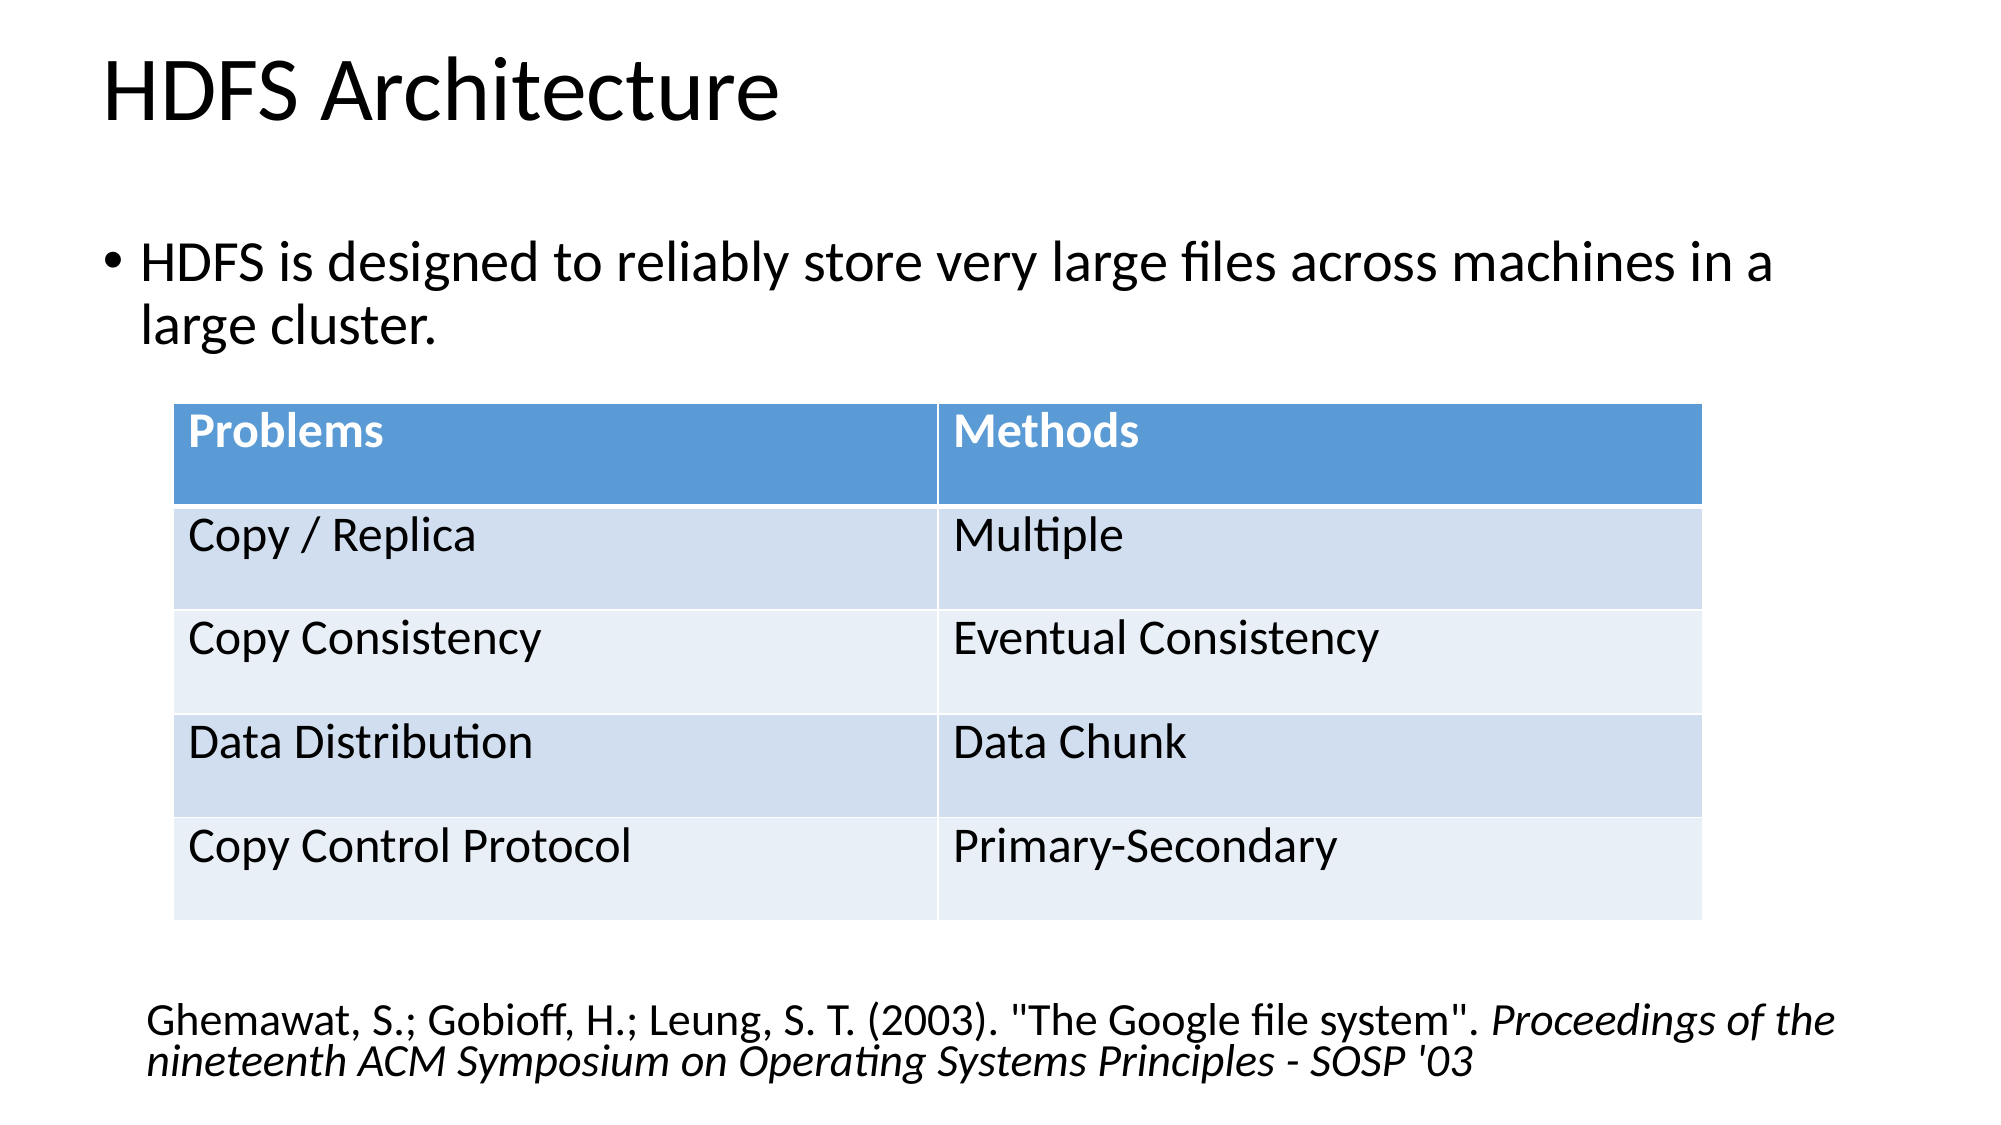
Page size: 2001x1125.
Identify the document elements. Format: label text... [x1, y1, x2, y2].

table_cell Copy Consistency [174, 611, 937, 713]
table_header Methods [939, 404, 1702, 504]
table_cell Primary-Secondary [939, 818, 1702, 920]
table_cell Copy / Replica [174, 509, 937, 609]
table_cell Eventual Consistency [939, 611, 1702, 713]
table_cell Multiple [939, 509, 1702, 609]
table_header Problems [174, 404, 937, 504]
text_box Ghemawat, S.; Gobioff, H.; Leung, S. T. (2003). "The Google file system". Proceedings of the nineteenth ACM Symposium on Operating Systems Principles - SOSP '03 [131, 994, 1857, 1125]
table_cell Copy Control Protocol [174, 818, 937, 920]
list HDFS is designed to reliably store very large files across machines in a large cluster. [87, 223, 1813, 963]
table_cell Data Chunk [939, 715, 1702, 817]
table_cell Data Distribution [174, 715, 937, 817]
title HDFS Architecture [87, 11, 1813, 170]
